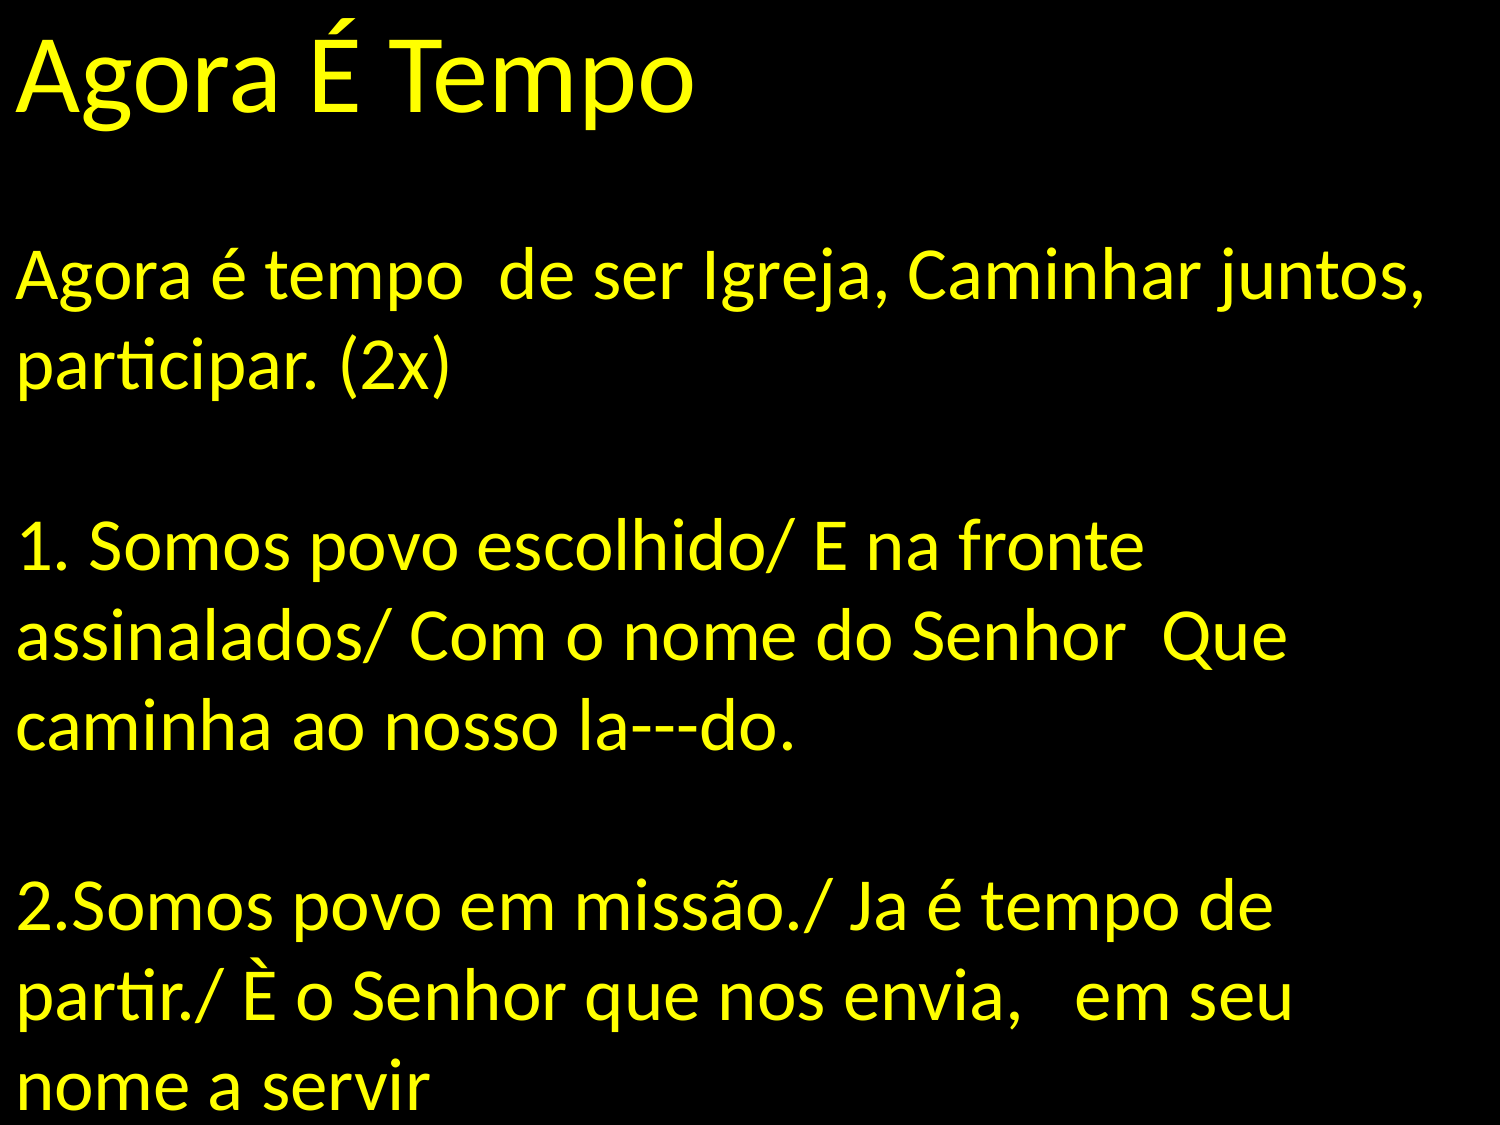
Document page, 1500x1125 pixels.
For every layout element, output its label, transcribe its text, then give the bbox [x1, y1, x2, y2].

title Agora É Tempo Agora é tempo de ser Igreja, Caminhar juntos, participar. (2x) 1. Somos povo escolhido/ E na fronte assinalados/ Com o nome do Senhor Que caminha ao nosso la---do. 2.Somos povo em missão./ Ja é tempo de partir./ È o Senhor que nos envia, em seu nome a servir [0, 0, 1500, 1125]
